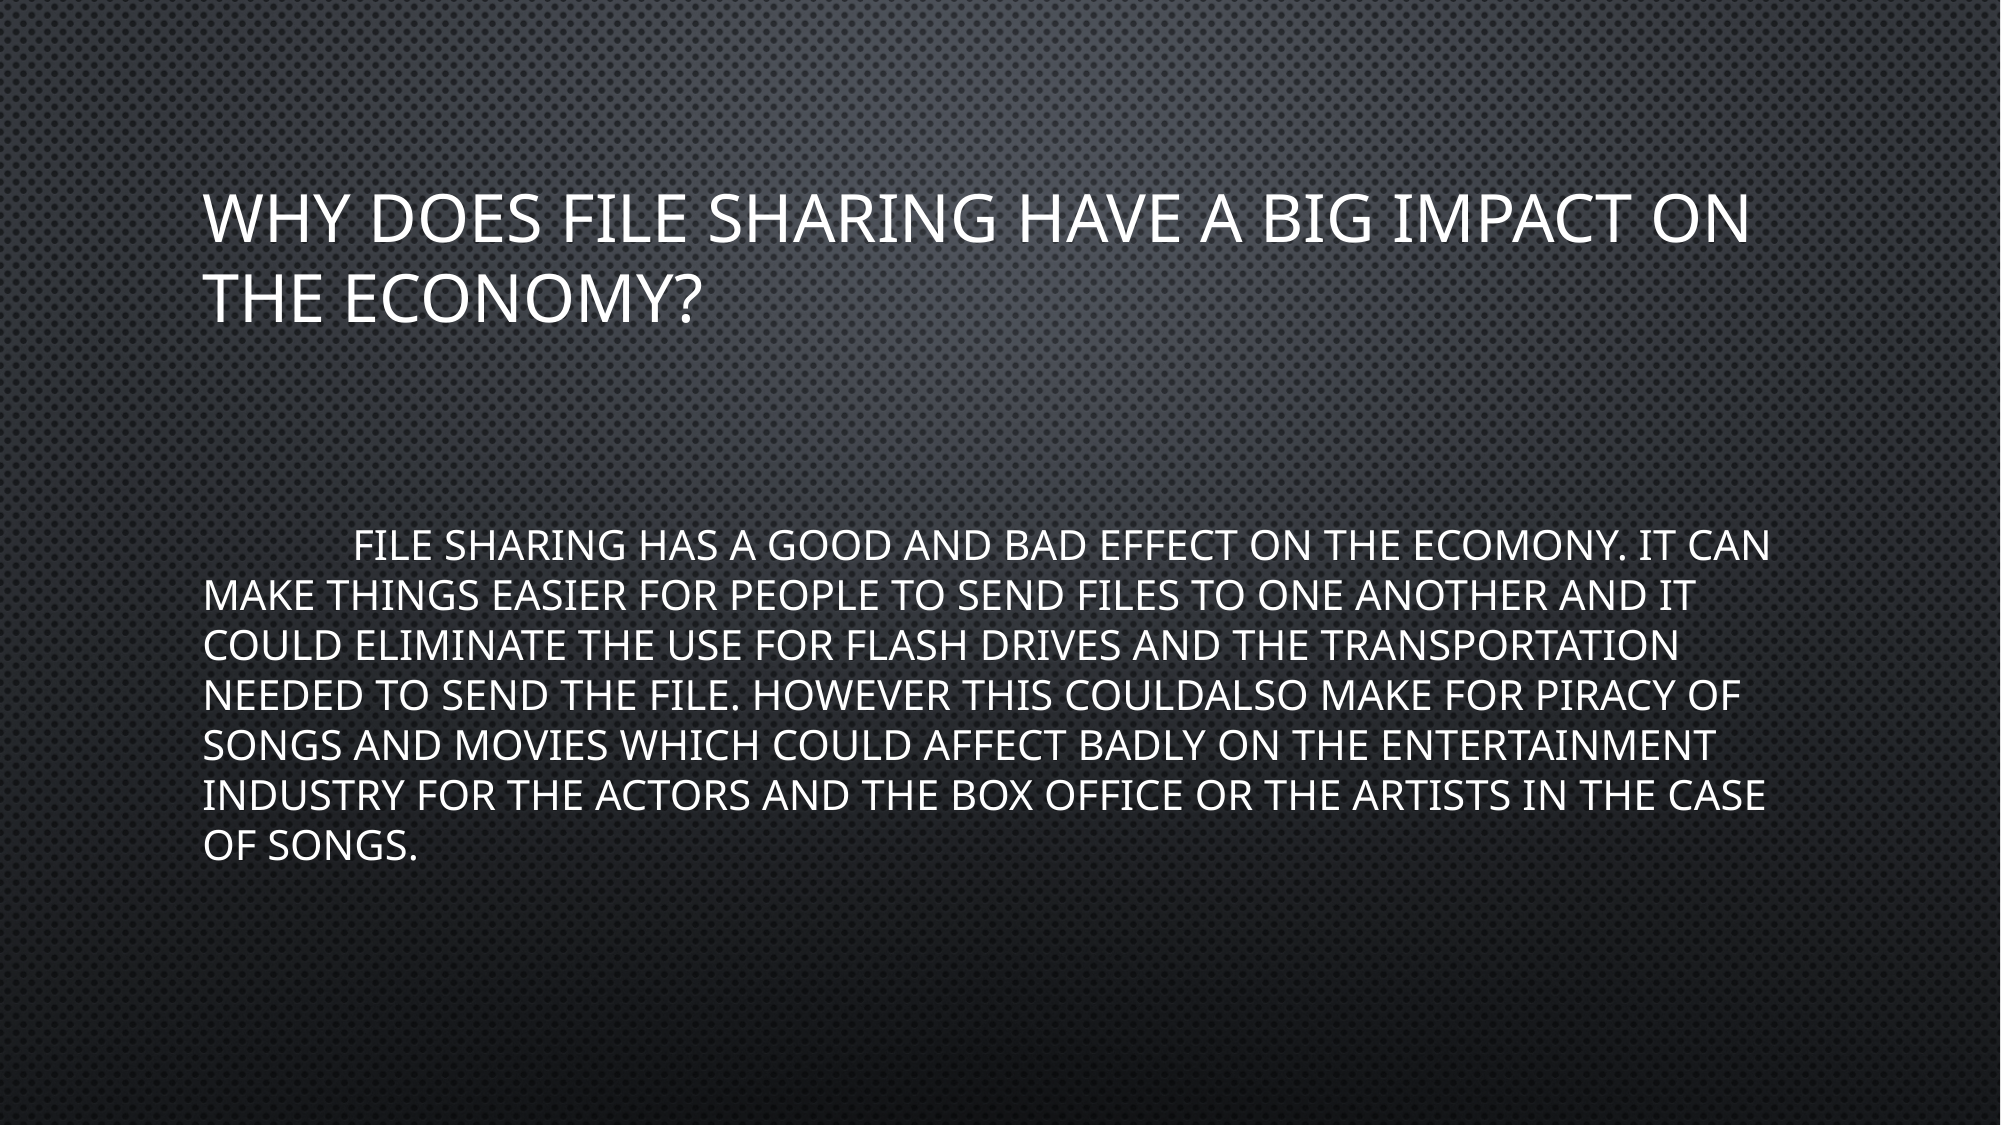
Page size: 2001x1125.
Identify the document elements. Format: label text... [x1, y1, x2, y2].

title Why does file sharing have a big impact on the economy? [187, 99, 1813, 413]
list File sharing has a good and bad effect on the ecomony. It can make things easier for people to send files to one another and it could eliminate the use for flash drives and the transportation needed to send the file. However this couldalso make for Piracy of songs and movies which could affect badly on the entertainment industry for the actors and the box office or the artists in the case of songs. [187, 437, 1813, 950]
